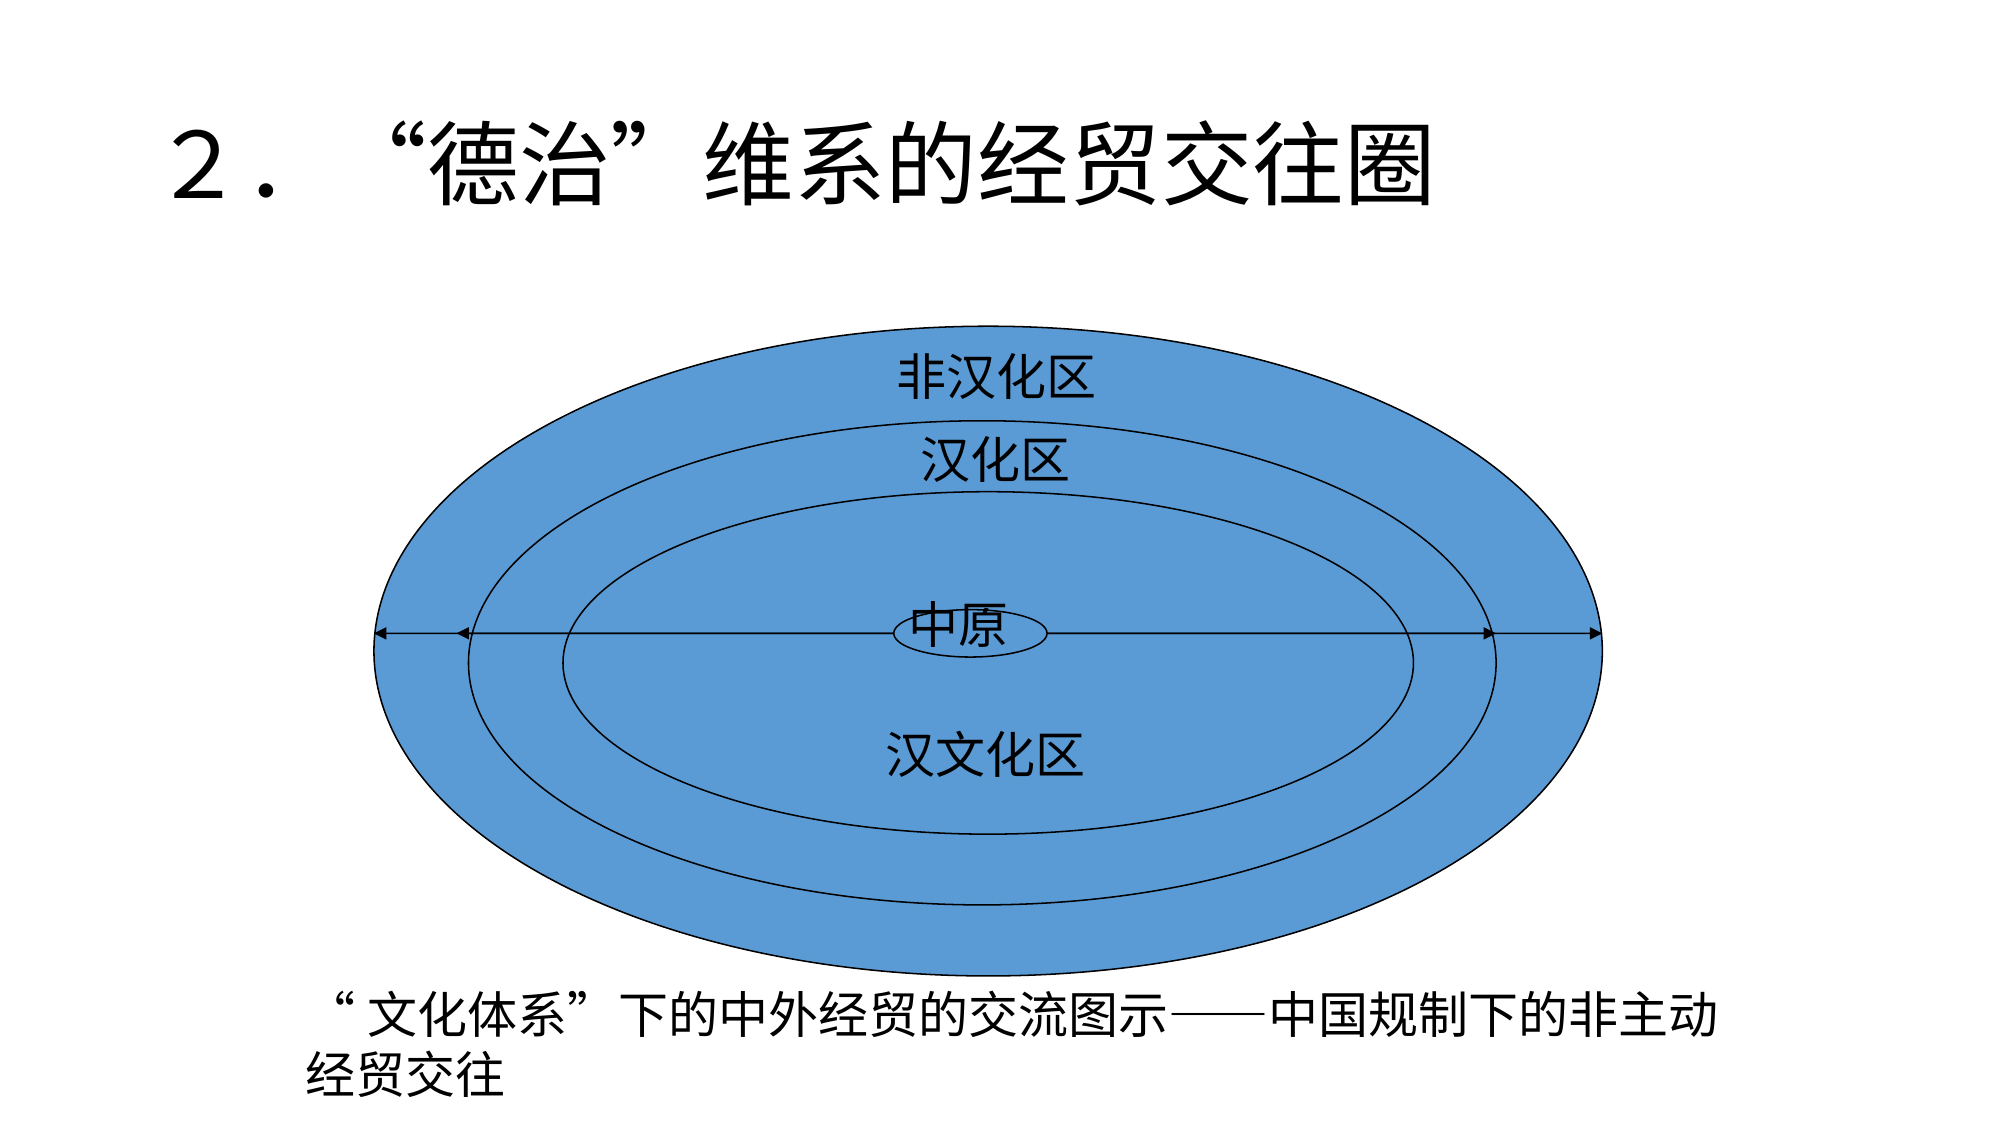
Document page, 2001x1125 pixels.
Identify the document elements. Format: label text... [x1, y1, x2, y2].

text_box [562, 634, 1414, 835]
text_box [456, 627, 893, 640]
text_box [373, 634, 1603, 976]
text_box 非汉化区 [881, 337, 1112, 413]
text_box [468, 634, 1497, 905]
text_box 中原 [893, 586, 1119, 661]
text_box 汉文化区 [870, 716, 1100, 791]
text_box “文化体系”下的中外经贸的交流图示——中国规制下的非主动经贸交往 [291, 976, 1750, 1111]
title ２．“德治”维系的经贸交往圈 [137, 59, 1863, 278]
text_box [472, 437, 905, 633]
text_box [373, 627, 456, 640]
text_box [375, 326, 1602, 633]
text_box [569, 494, 1407, 633]
text_box [1086, 462, 1492, 633]
text_box [1497, 627, 1603, 640]
text_box [795, 408, 1272, 484]
text_box 汉化区 [905, 420, 1086, 496]
text_box [1119, 627, 1497, 640]
